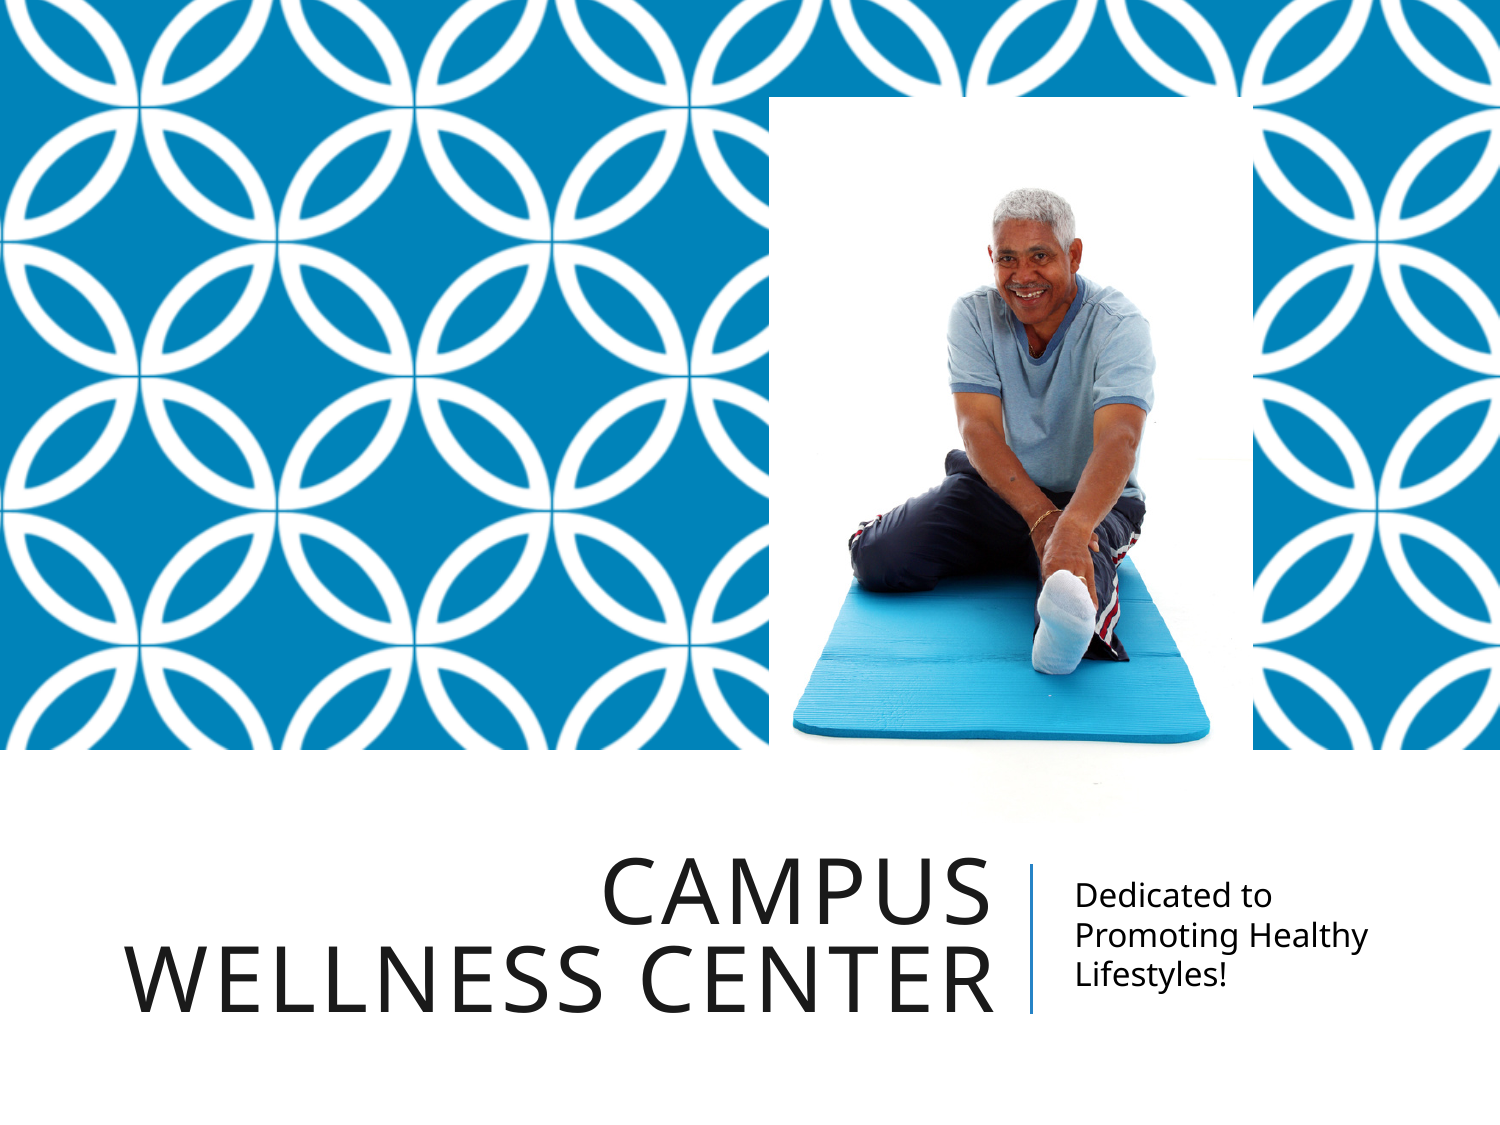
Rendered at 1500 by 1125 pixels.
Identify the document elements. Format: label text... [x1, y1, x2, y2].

picture [0, 109, 138, 375]
picture [5, 0, 138, 106]
picture [0, 378, 138, 750]
picture [691, 0, 823, 106]
picture [691, 0, 1500, 823]
title Campus Wellness Center [56, 822, 1013, 1063]
picture [416, 109, 688, 375]
picture [141, 0, 273, 106]
picture [416, 378, 688, 750]
picture [555, 0, 688, 106]
picture [141, 378, 413, 750]
subtitle Dedicated to Promoting Healthy Lifestyles! [1059, 813, 1454, 1054]
picture [1380, 0, 1500, 106]
picture [280, 0, 413, 106]
picture [141, 109, 413, 375]
picture [416, 0, 548, 106]
